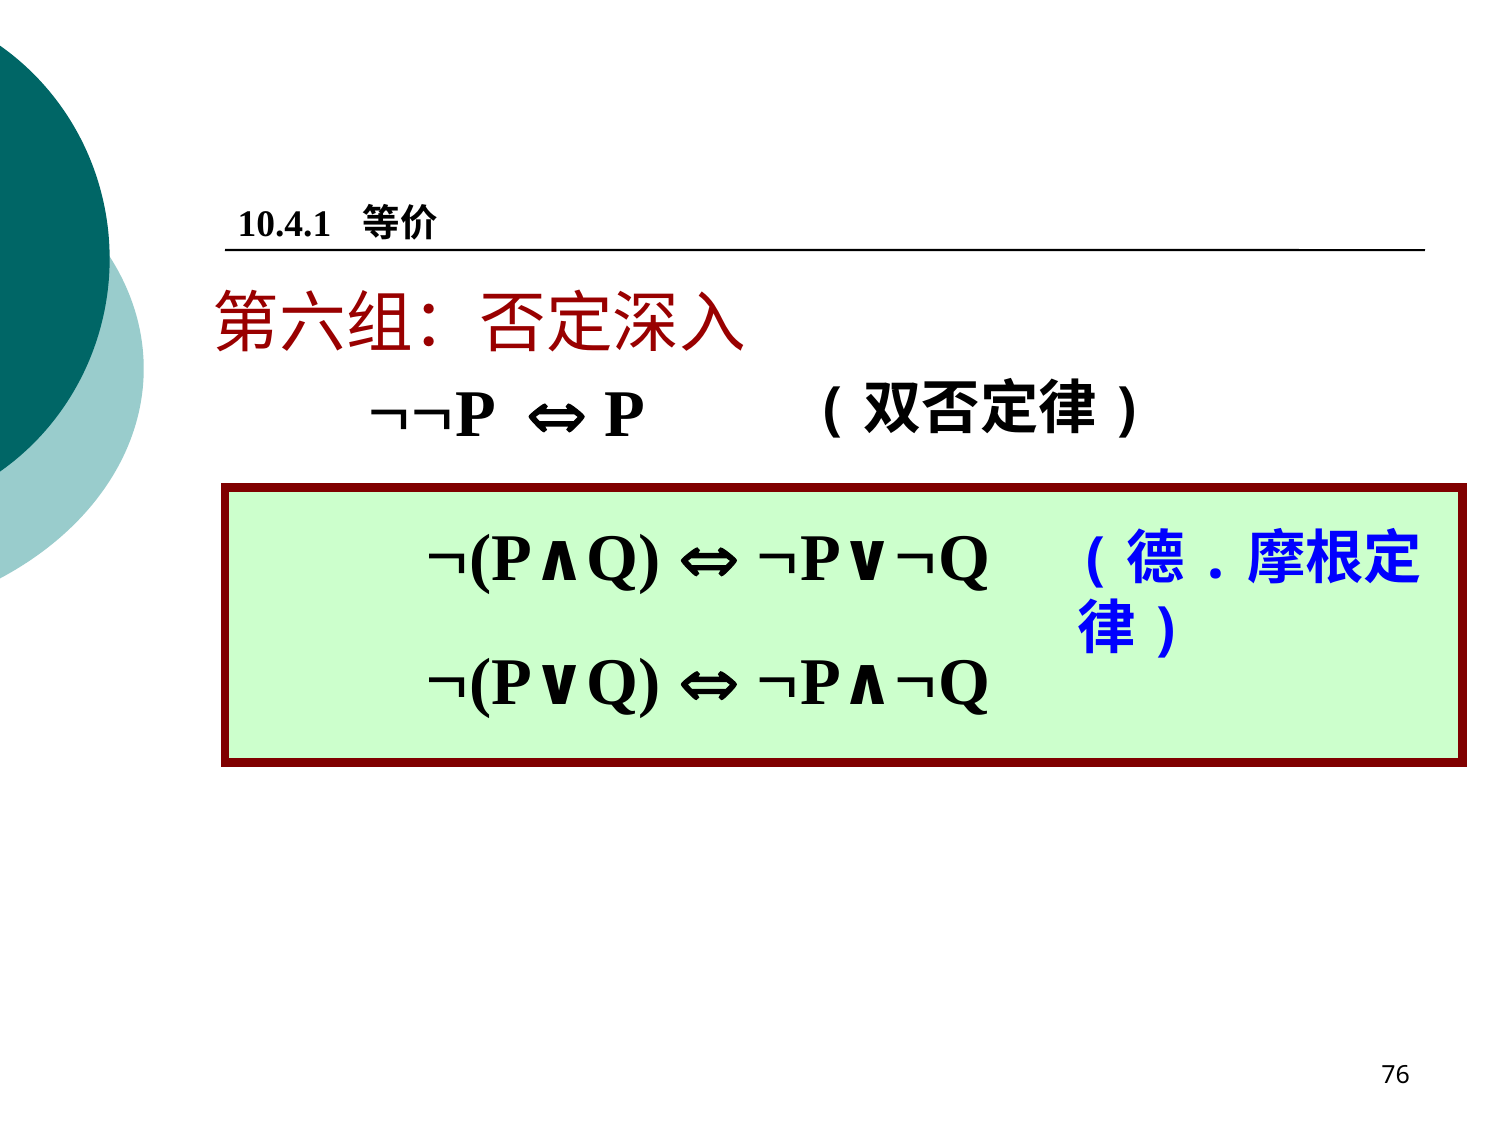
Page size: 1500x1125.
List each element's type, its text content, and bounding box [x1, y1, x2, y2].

text_box [225, 487, 1463, 763]
slide_number 76 [1074, 1025, 1425, 1100]
text_box (双否定律) [799, 362, 1163, 448]
text_box 第六组：否定深入 [197, 271, 825, 368]
text_box (德.摩根定律) [1062, 512, 1475, 668]
text_box P  P [253, 362, 773, 458]
text_box (P∧Q)  P∨Q (P∨Q)  P∧Q [277, 462, 1138, 726]
text_box 10.4.1 等价 [222, 191, 763, 252]
